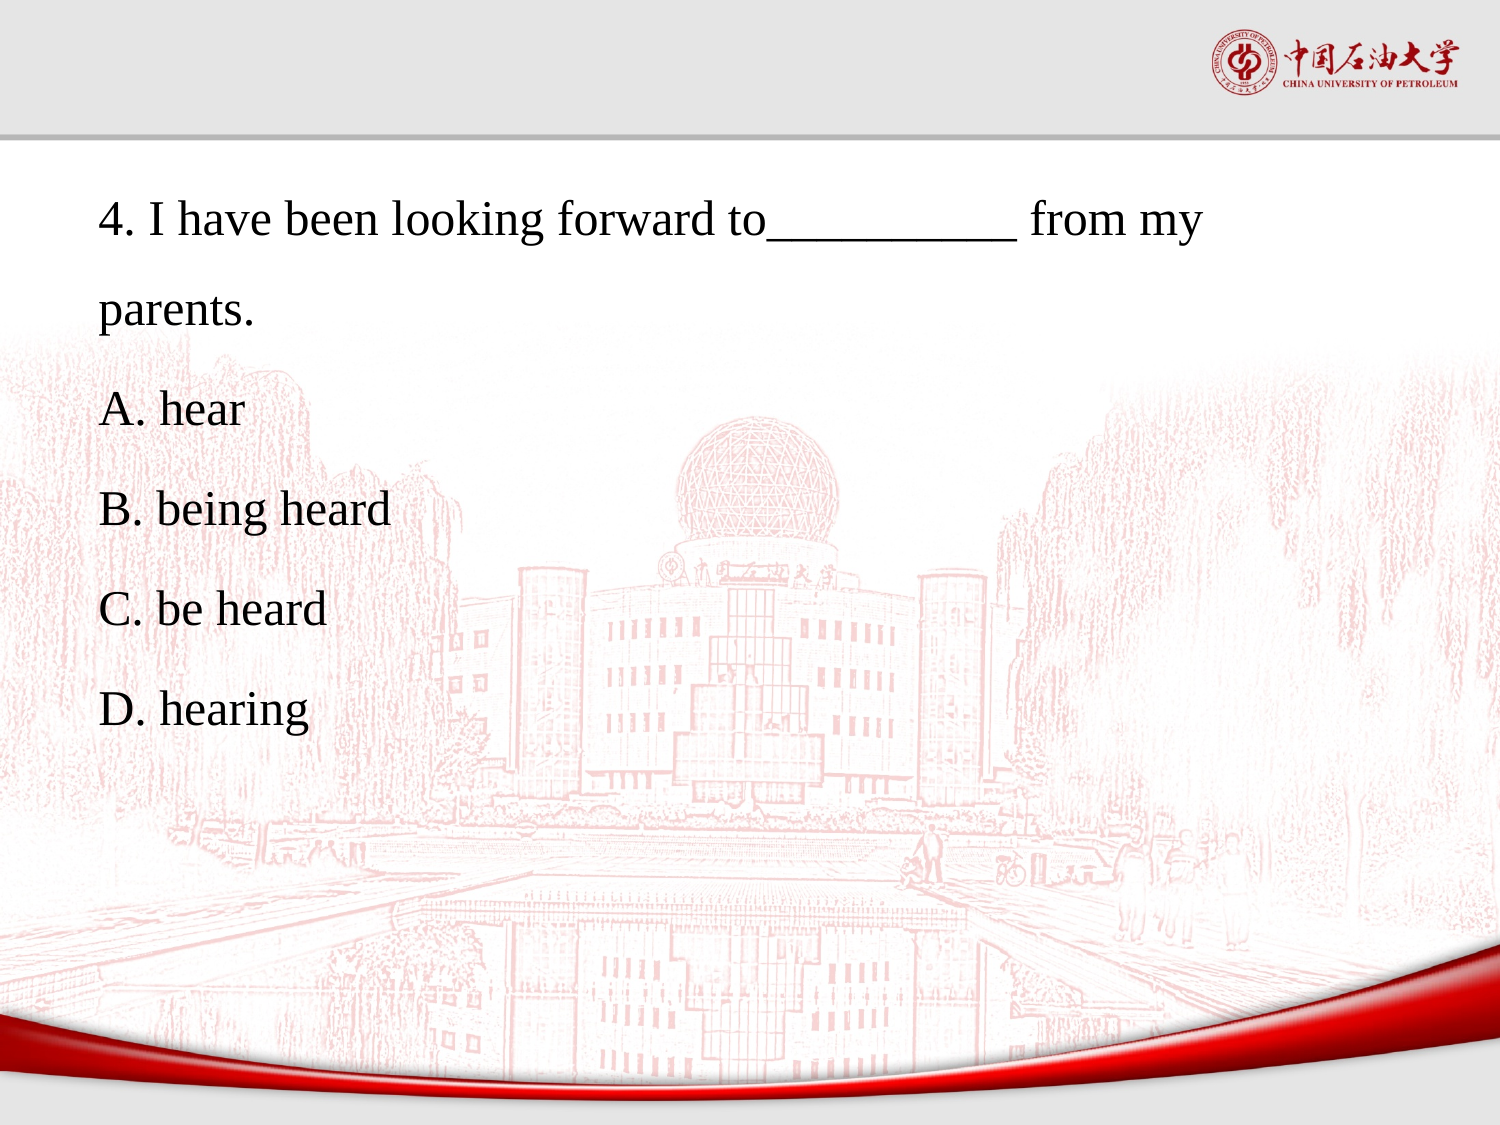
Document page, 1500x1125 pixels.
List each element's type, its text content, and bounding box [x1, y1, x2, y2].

list 4. I have been looking forward to__________ from my parents. A. hear B. being heard C. be heard D. hearing [83, 147, 1384, 997]
picture [0, 0, 1500, 1125]
